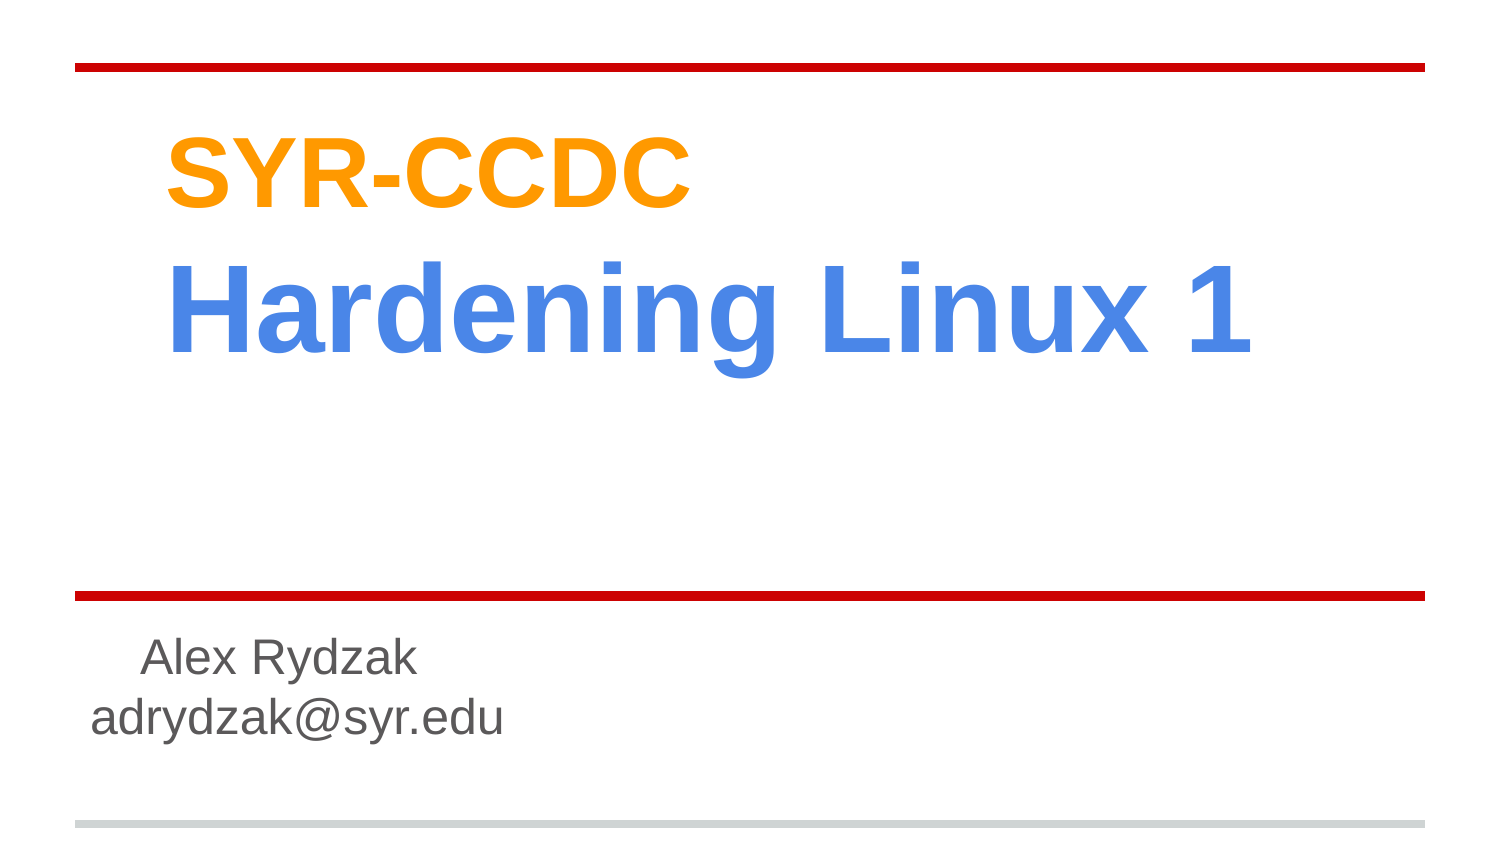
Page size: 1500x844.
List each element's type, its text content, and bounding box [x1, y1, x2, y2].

title SYR-CCDC Hardening Linux 1 [75, 92, 1425, 587]
subtitle Alex Rydzak adrydzak@syr.edu [75, 609, 1425, 812]
